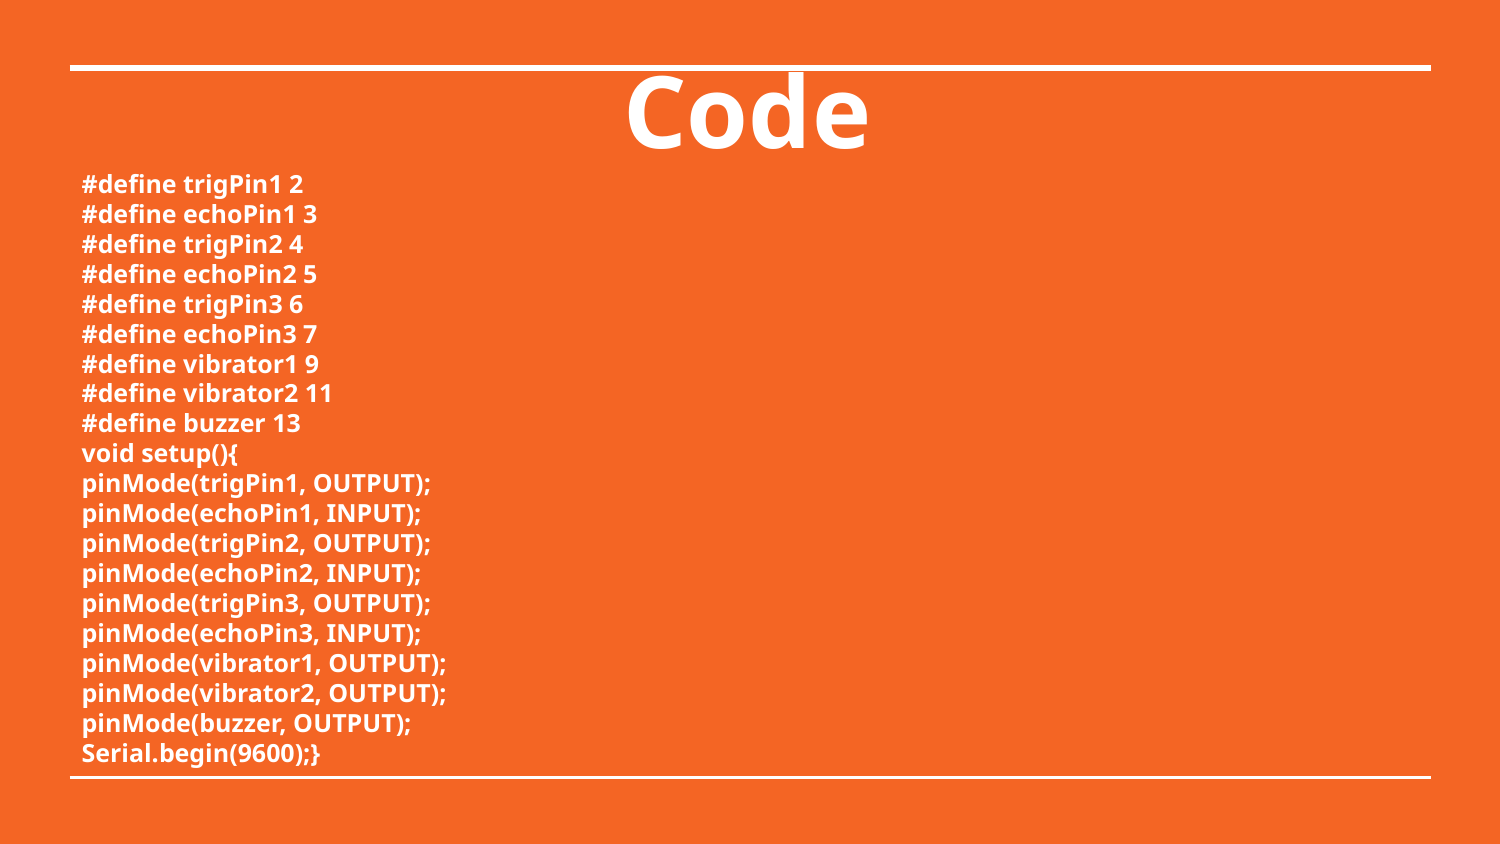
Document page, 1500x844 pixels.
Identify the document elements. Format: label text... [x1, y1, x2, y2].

title Code #define trigPin1 2 #define echoPin1 3 #define trigPin2 4 #define echoPin2 5 #define trigPin3 6 #define echoPin3 7 #define vibrator1 9 #define vibrator2 11 #define buzzer 13 void setup(){ pinMode(trigPin1, OUTPUT); pinMode(echoPin1, INPUT); pinMode(trigPin2, OUTPUT); pinMode(echoPin2, INPUT); pinMode(trigPin3, OUTPUT); pinMode(echoPin3, INPUT); pinMode(vibrator1, OUTPUT); pinMode(vibrator2, OUTPUT); pinMode(buzzer, OUTPUT); Serial.begin(9600);} [66, 296, 1428, 550]
